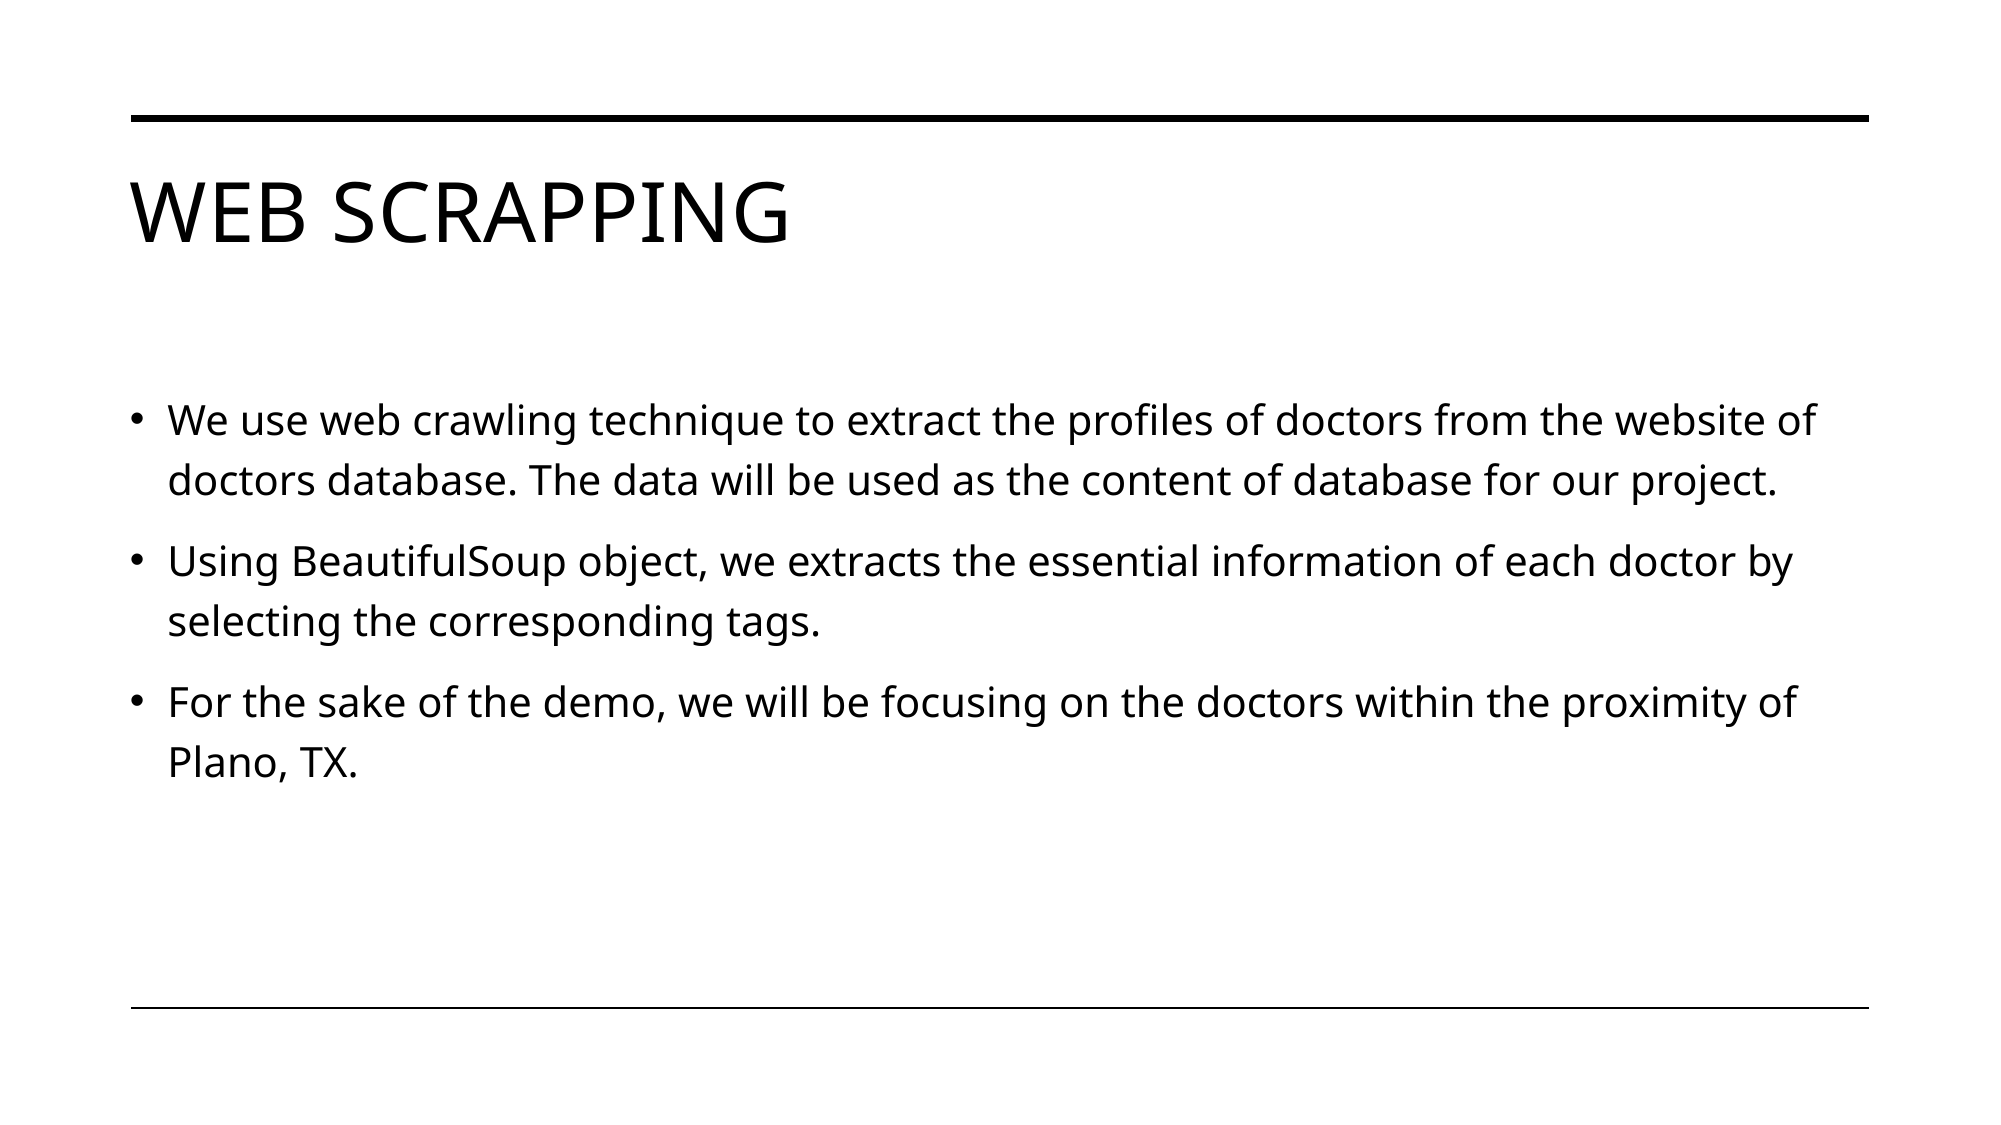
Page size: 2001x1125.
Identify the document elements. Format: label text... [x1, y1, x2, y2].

title Web Scrapping [114, 151, 1869, 376]
list We use web crawling technique to extract the profiles of doctors from the website of doctors database. The data will be used as the content of database for our project. Using BeautifulSoup object, we extracts the essential information of each doctor by selecting the corresponding tags. For the sake of the demo, we will be focusing on the doctors within the proximity of Plano, TX. [114, 376, 1869, 973]
